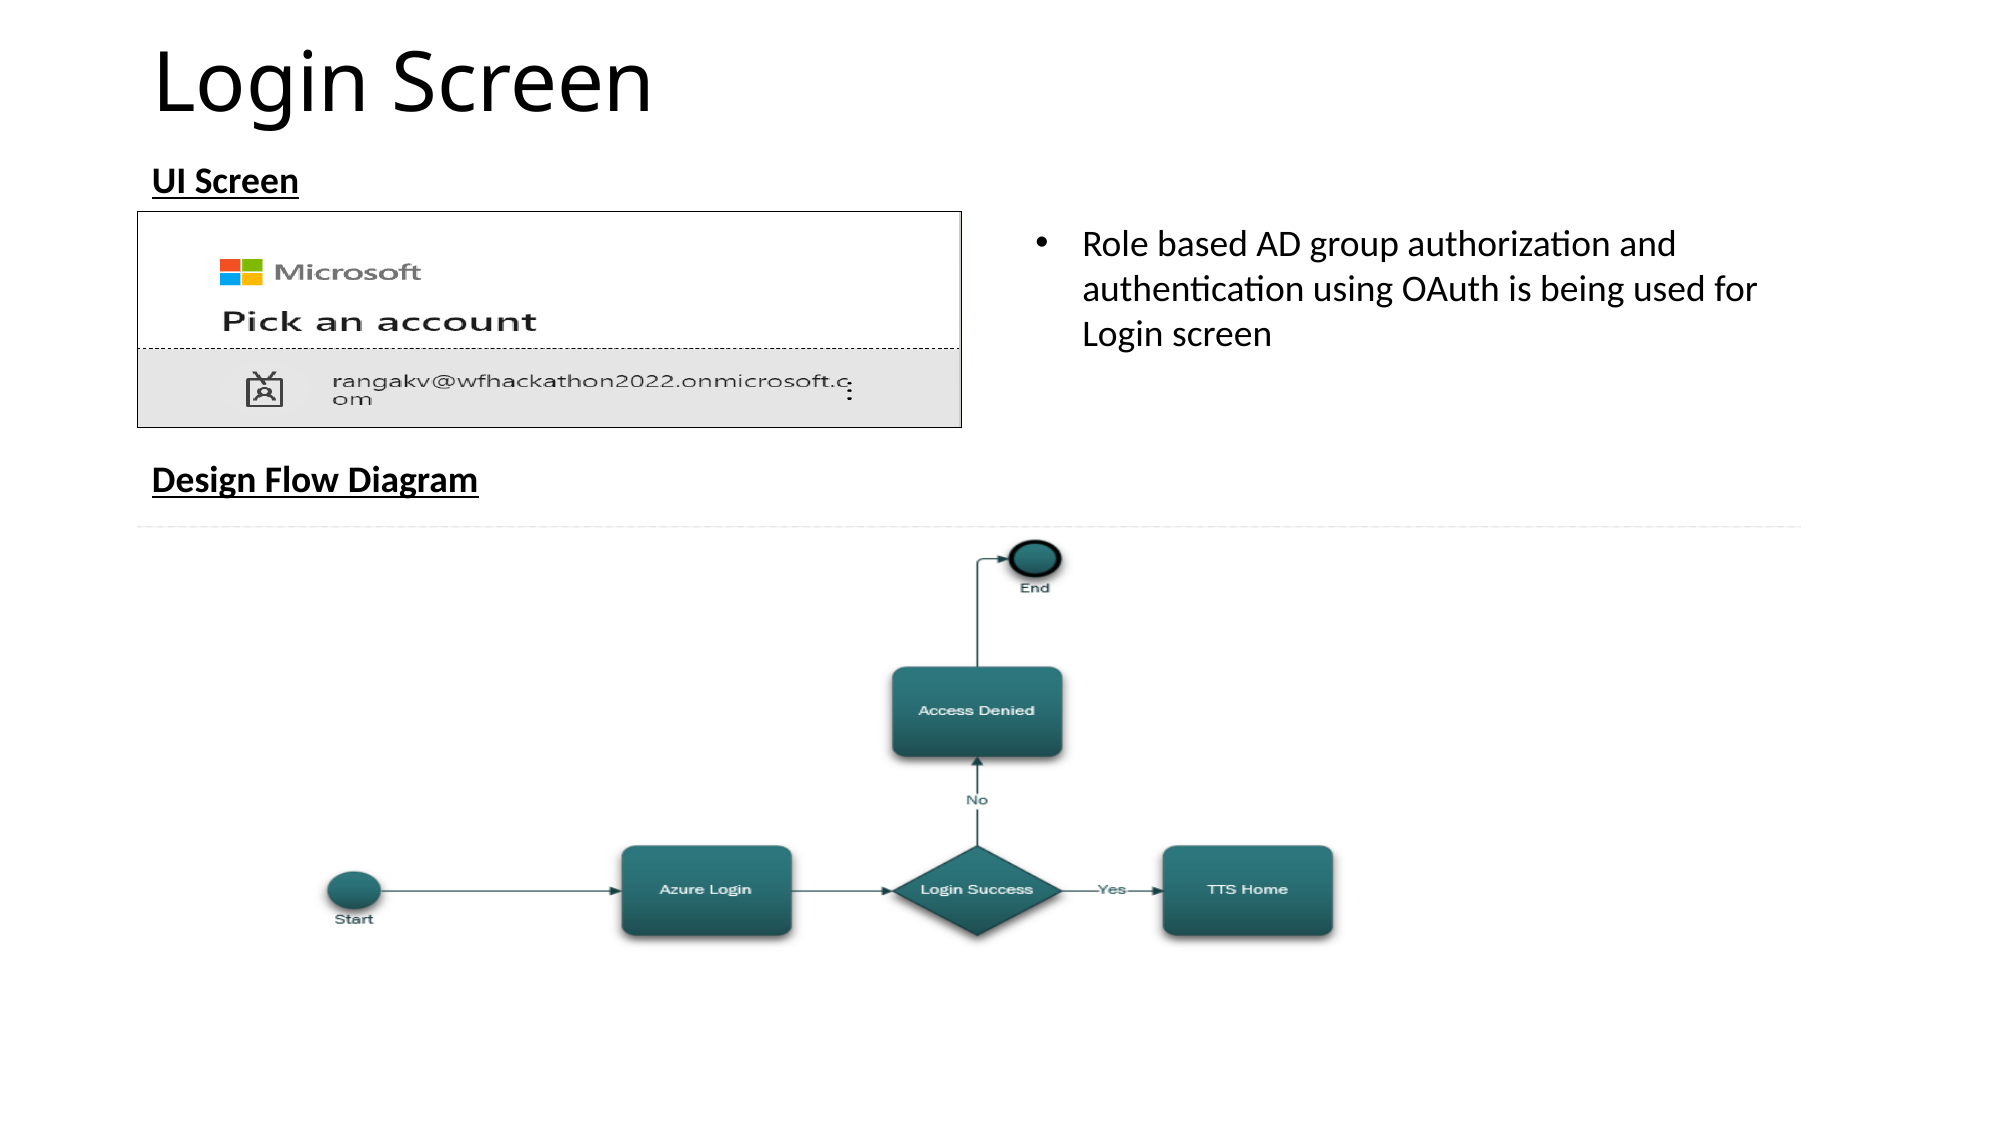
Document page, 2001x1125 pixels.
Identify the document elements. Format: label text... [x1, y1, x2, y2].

text_box UI Screen [137, 148, 571, 209]
text_box Role based AD group authorization and authentication using OAuth is being used for Login screen [1020, 211, 1801, 362]
title Login Screen [137, 0, 1863, 172]
picture [137, 524, 1801, 1054]
picture [137, 211, 962, 428]
text_box Design Flow Diagram [137, 448, 571, 508]
